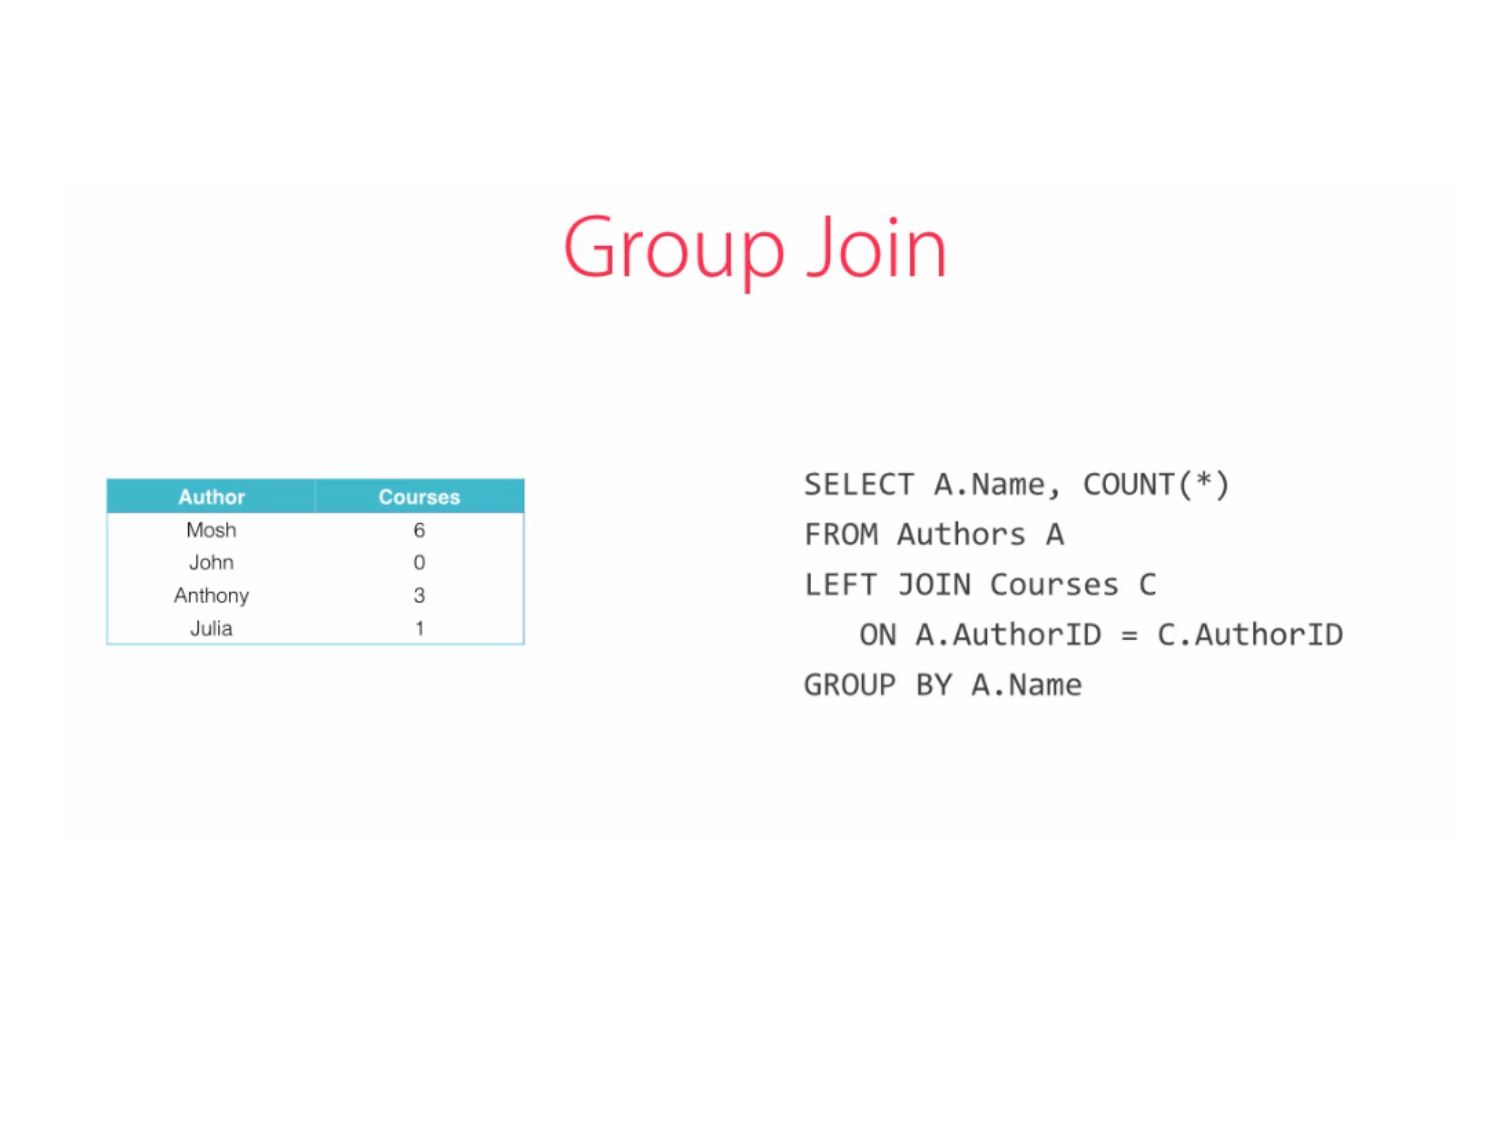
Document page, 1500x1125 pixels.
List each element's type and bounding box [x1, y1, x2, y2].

picture [64, 184, 1456, 845]
